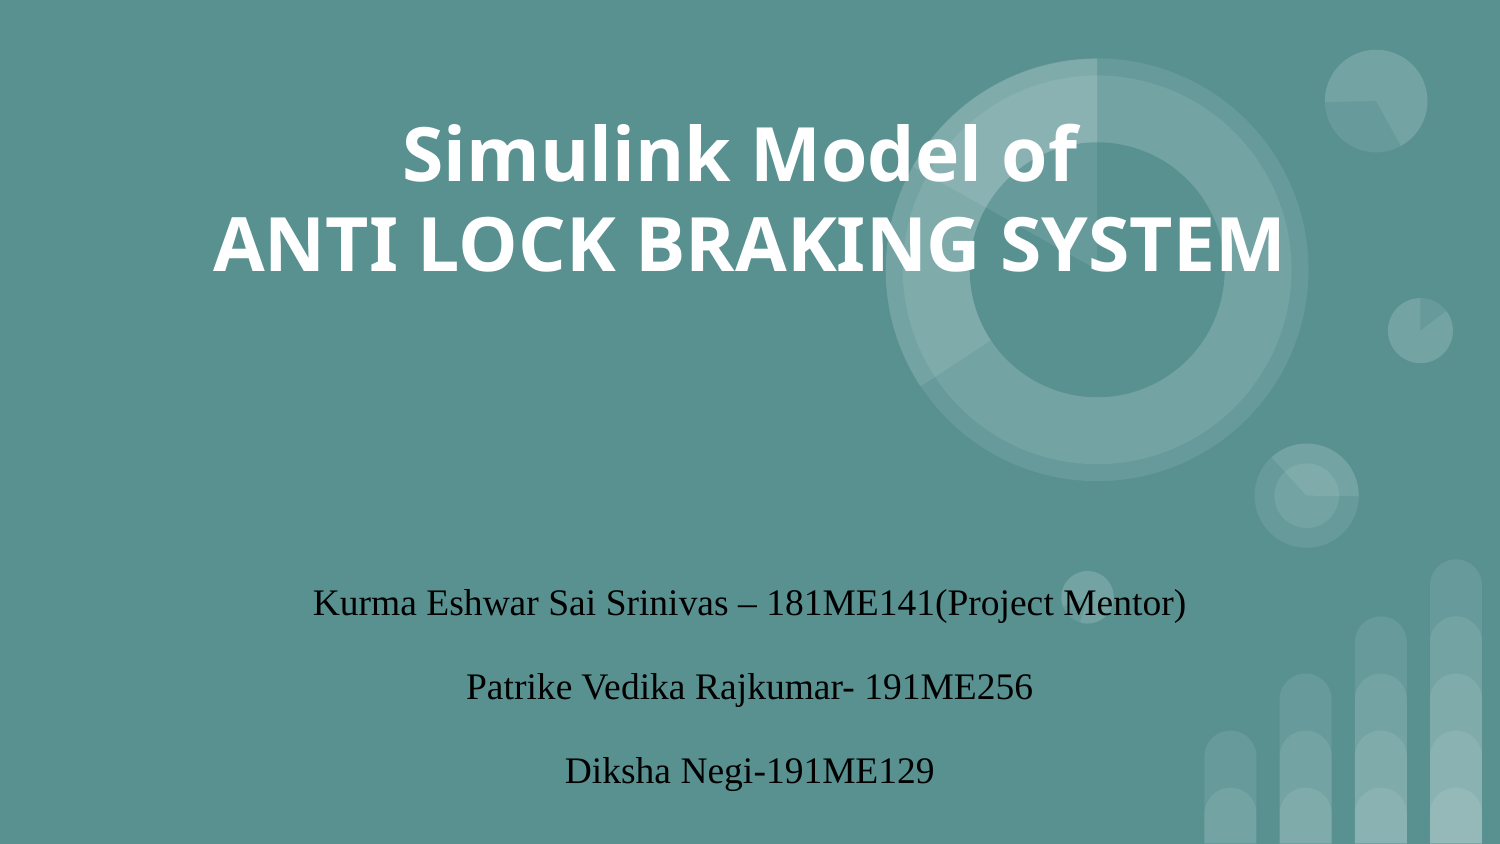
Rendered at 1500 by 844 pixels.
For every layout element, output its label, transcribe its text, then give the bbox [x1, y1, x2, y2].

title Simulink Model of ANTI LOCK BRAKING SYSTEM [155, 43, 1345, 349]
subtitle Kurma Eshwar Sai Srinivas – 181ME141(Project Mentor) Patrike Vedika Rajkumar- 191ME256 Diksha Negi-191ME129 [216, 540, 1284, 802]
